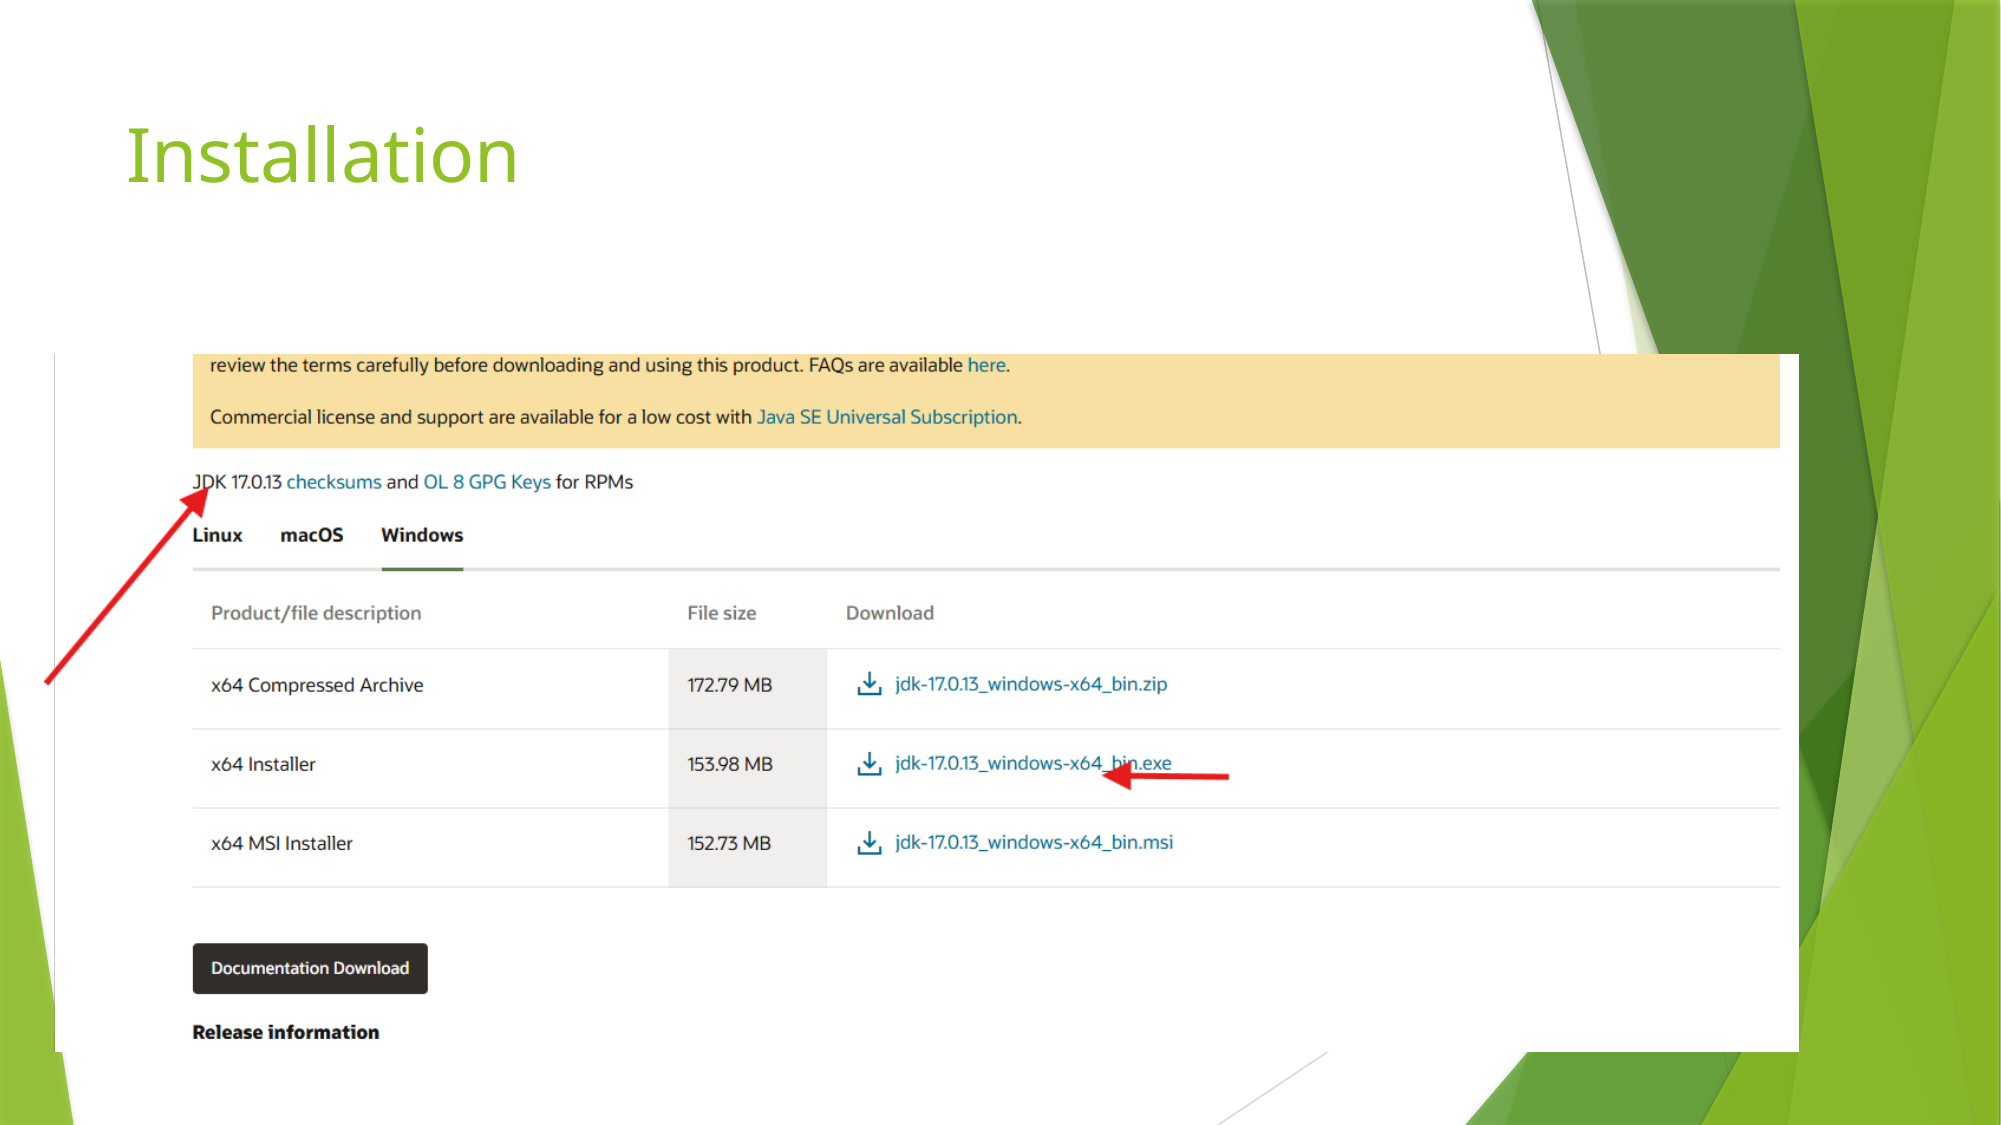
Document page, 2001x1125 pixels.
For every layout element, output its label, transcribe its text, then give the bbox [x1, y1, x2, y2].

picture [43, 353, 1799, 1053]
title Installation [111, 99, 1522, 317]
